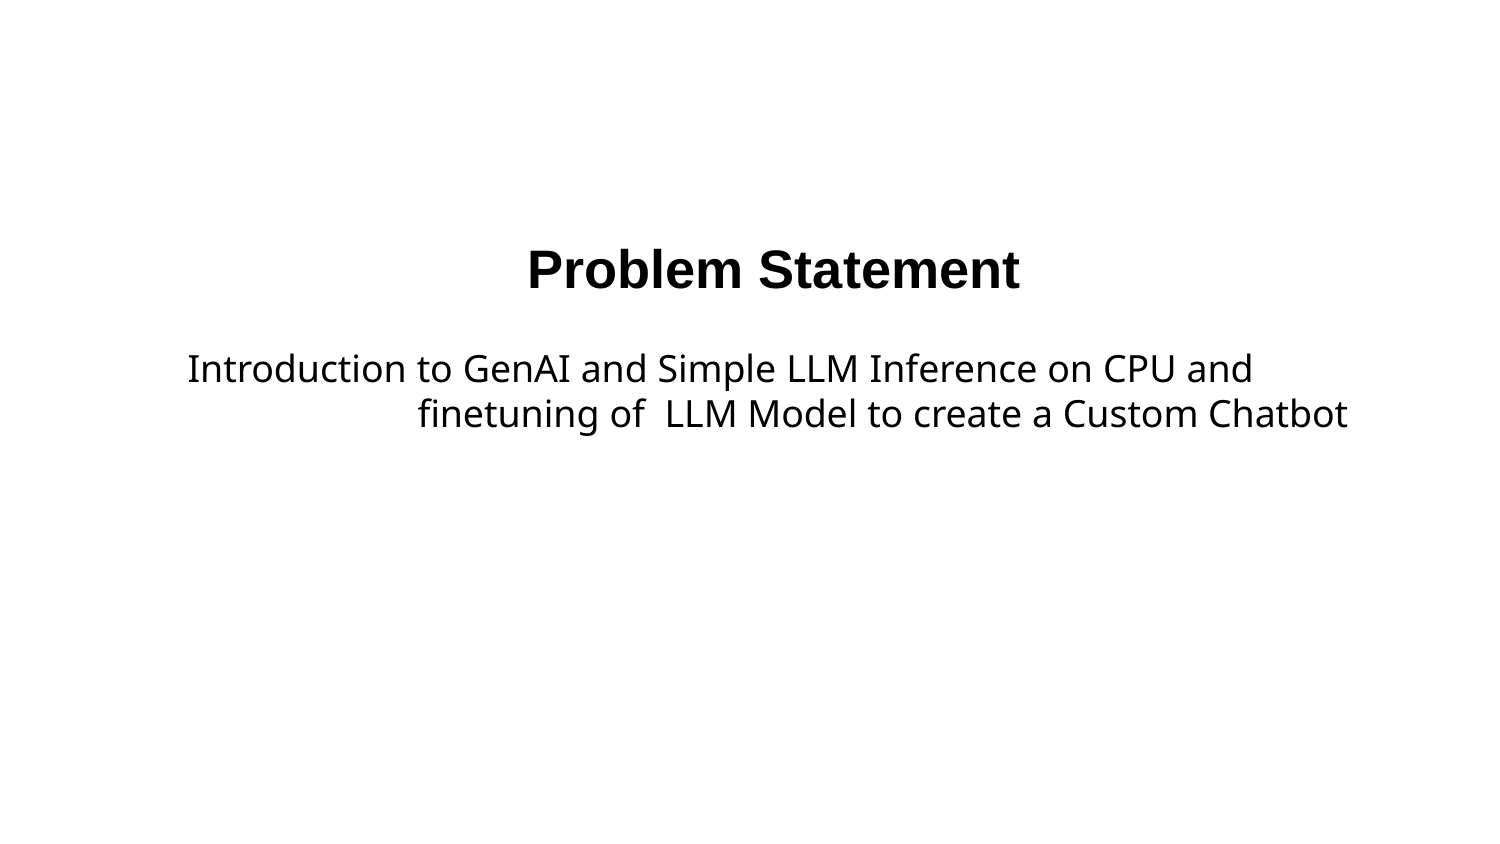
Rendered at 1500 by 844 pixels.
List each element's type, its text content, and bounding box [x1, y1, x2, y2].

text_box Introduction to GenAI and Simple LLM Inference on CPU and finetuning of LLM Model to create a Custom Chatbot [185, 343, 1425, 436]
text_box Problem Statement [525, 232, 1024, 300]
